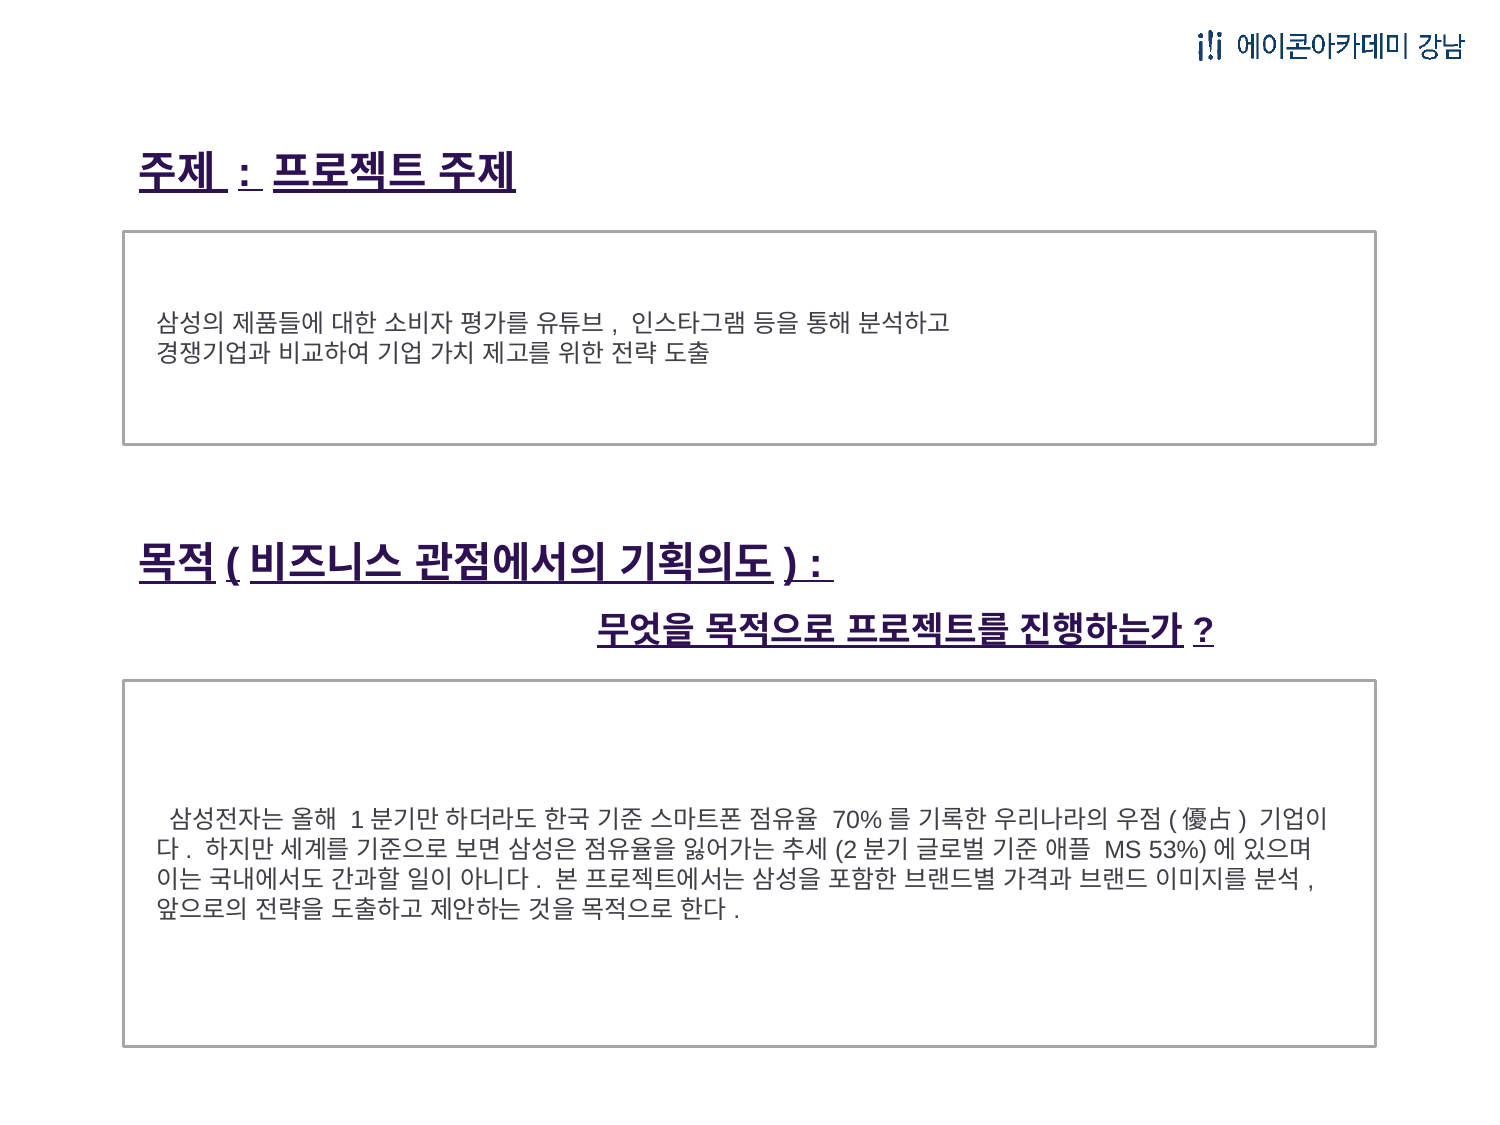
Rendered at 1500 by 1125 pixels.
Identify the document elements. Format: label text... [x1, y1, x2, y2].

picture [1198, 30, 1465, 61]
text_box 삼성의 제품들에 대한 소비자 평가를 유튜브, 인스타그램 등을 통해 분석하고 경쟁기업과 비교하여 기업 가치 제고를 위한 전략 도출 [122, 230, 1378, 446]
text_box 목적(비즈니스 관점에서의 기획의도) : 무엇을 목적으로 프로젝트를 진행하는가? [123, 503, 1376, 657]
text_box 삼성전자는 올해 1분기만 하더라도 한국 기준 스마트폰 점유율 70%를 기록한 우리나라의 우점(優占) 기업이다. 하지만 세계를 기준으로 보면 삼성은 점유율을 잃어가는 추세(2분기 글로벌 기준 애플 MS 53%)에 있으며 이는 국내에서도 간과할 일이 아니다. 본 프로젝트에서는 삼성을 포함한 브랜드별 가격과 브랜드 이미지를 분석, 앞으로의 전략을 도출하고 제안하는 것을 목적으로 한다. [122, 679, 1378, 1049]
text_box 주제 : 프로젝트 주제 [123, 137, 570, 202]
